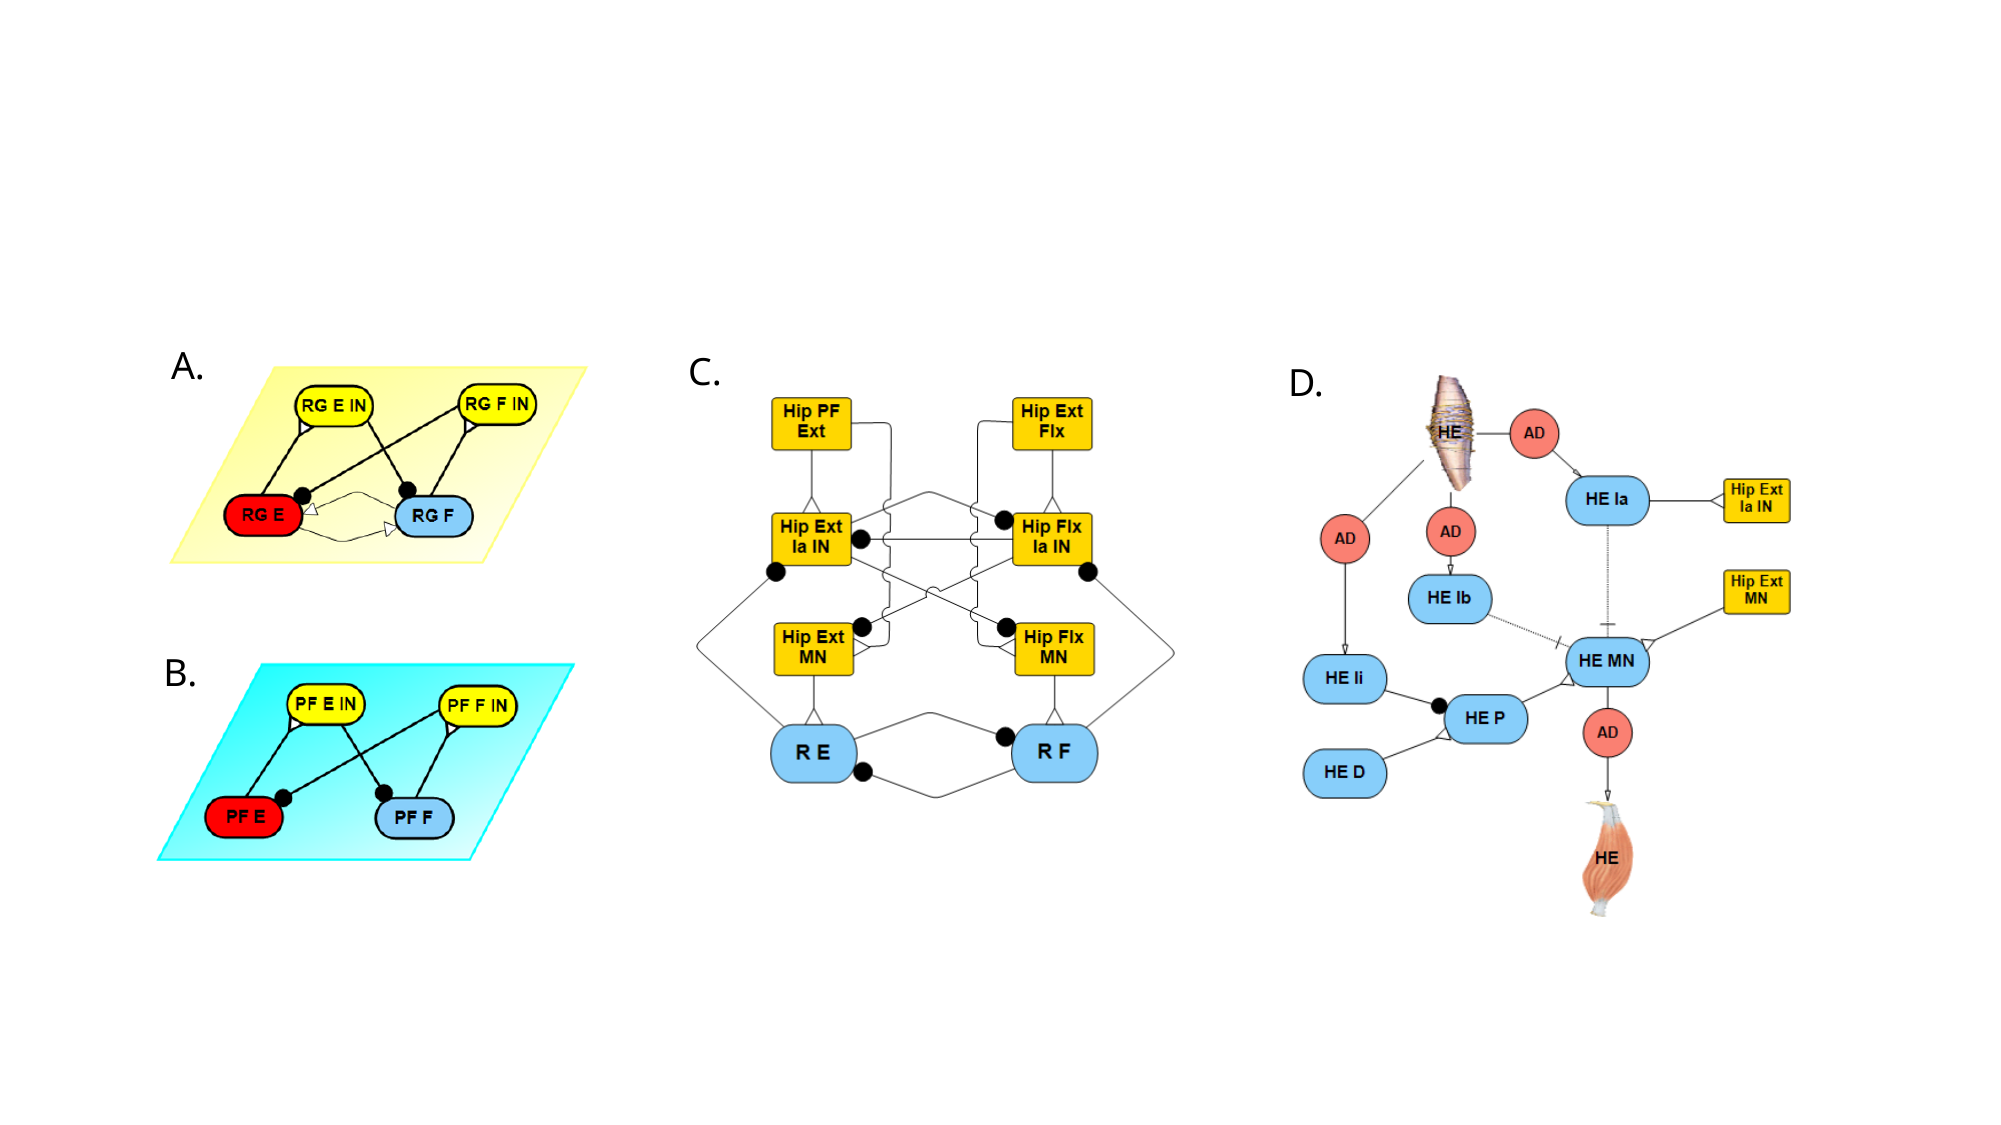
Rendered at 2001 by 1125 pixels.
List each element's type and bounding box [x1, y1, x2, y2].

text_box [144, 334, 1838, 949]
